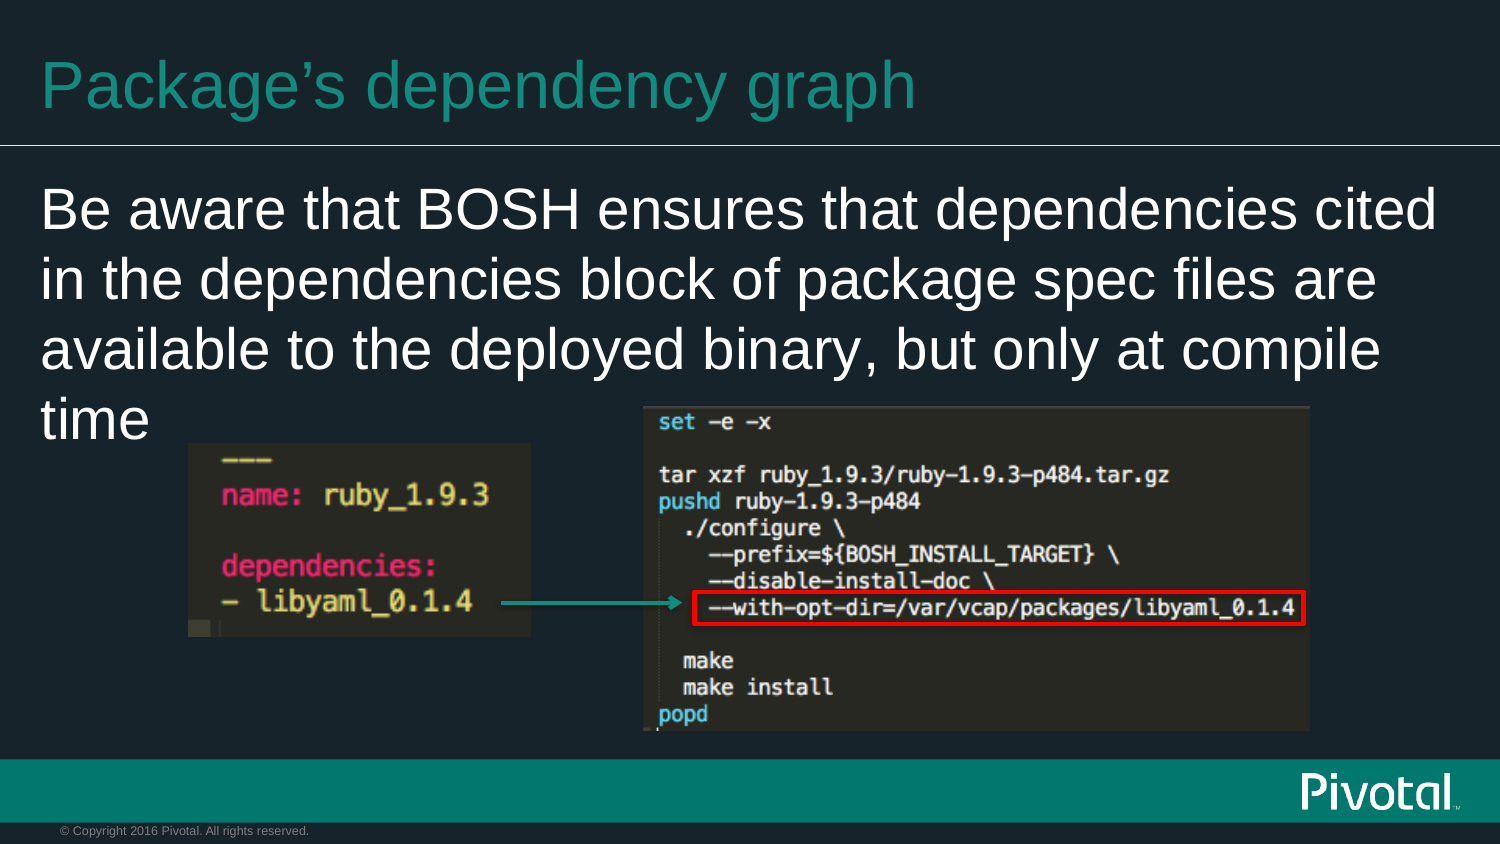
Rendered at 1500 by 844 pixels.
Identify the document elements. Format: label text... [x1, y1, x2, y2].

list Be aware that BOSH ensures that dependencies cited in the dependencies block of package spec files are available to the deployed binary, but only at compile time [25, 156, 1461, 748]
title Package’s dependency graph [25, 52, 1461, 113]
picture [1302, 773, 1460, 810]
picture [643, 406, 1311, 731]
picture [188, 443, 531, 638]
